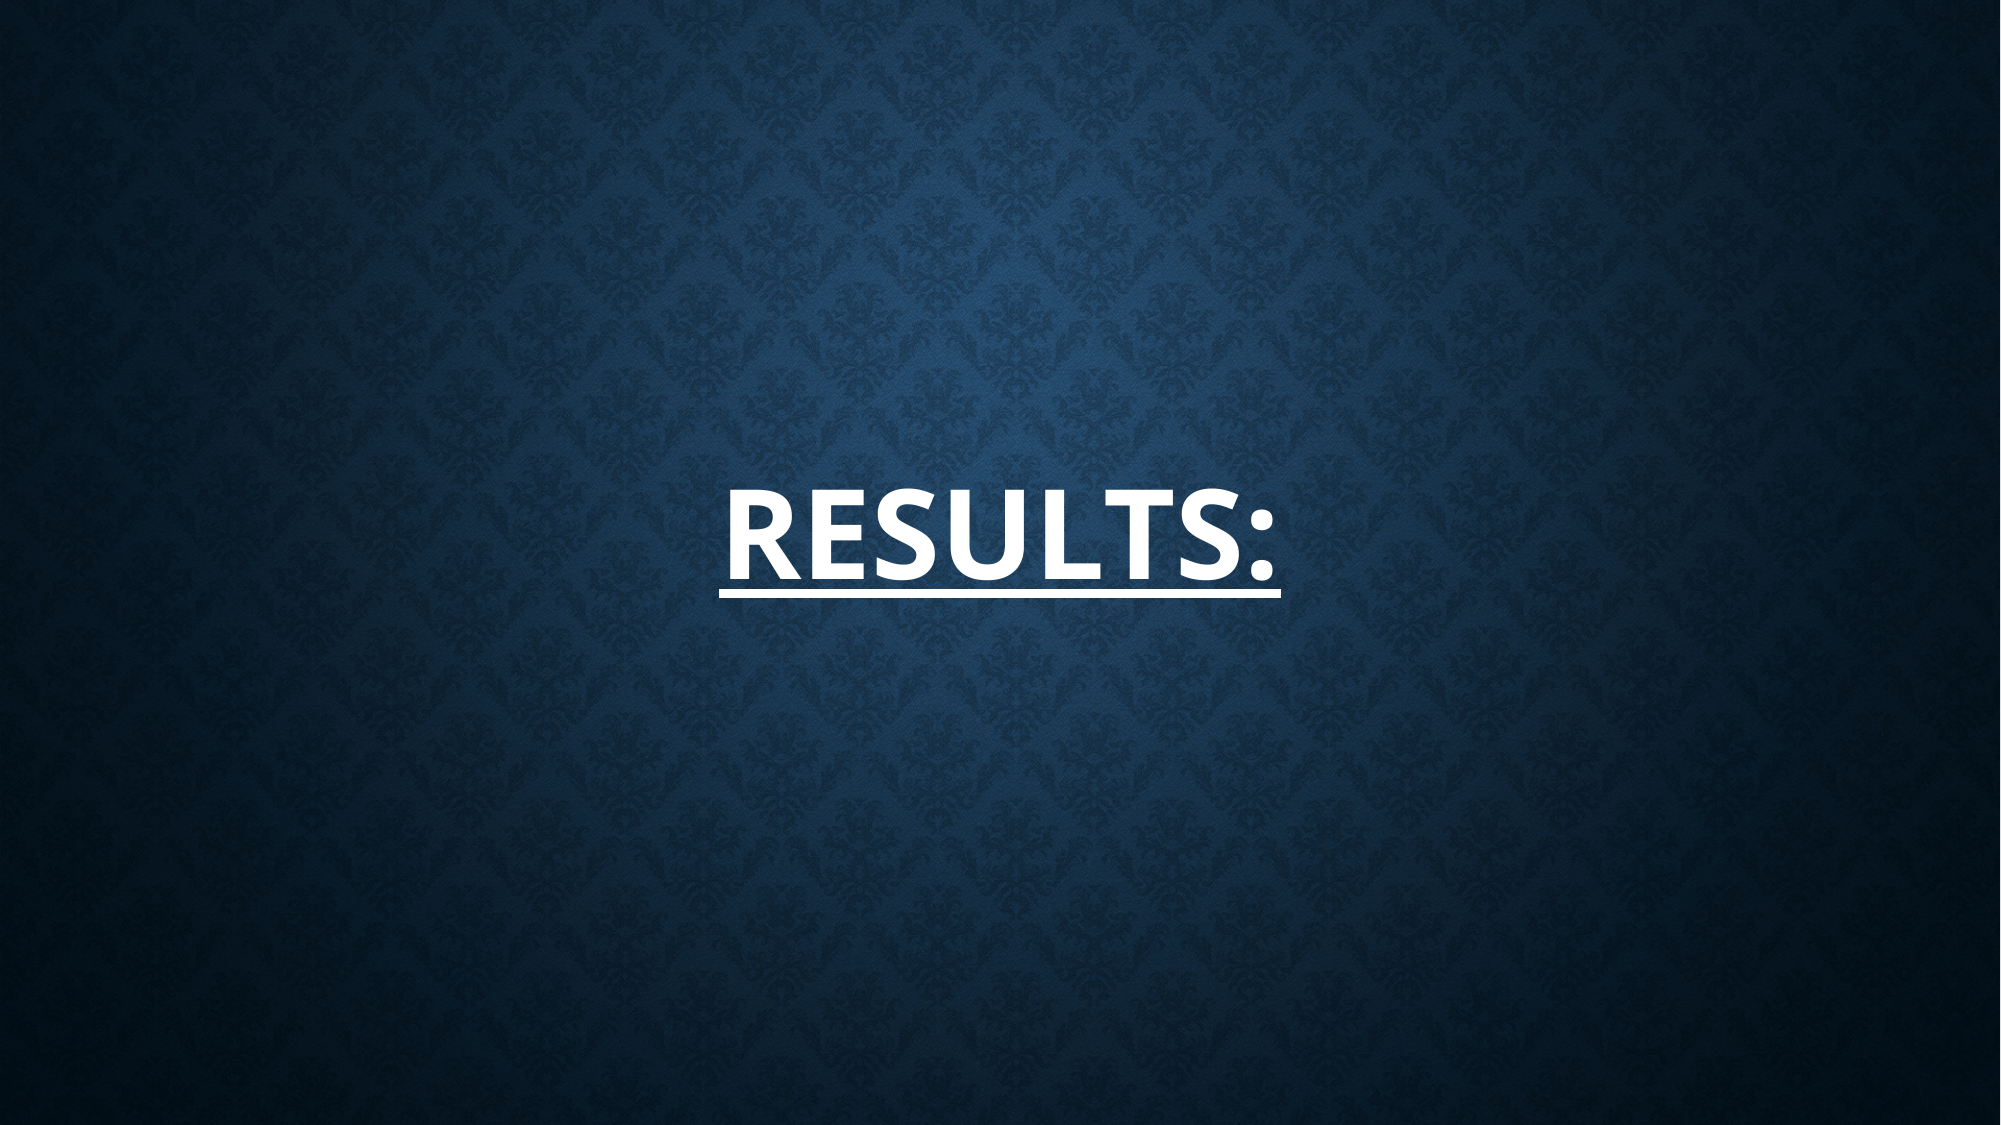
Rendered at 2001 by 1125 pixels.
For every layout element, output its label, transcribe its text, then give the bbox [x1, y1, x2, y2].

title RESULTS: [150, 430, 1850, 649]
